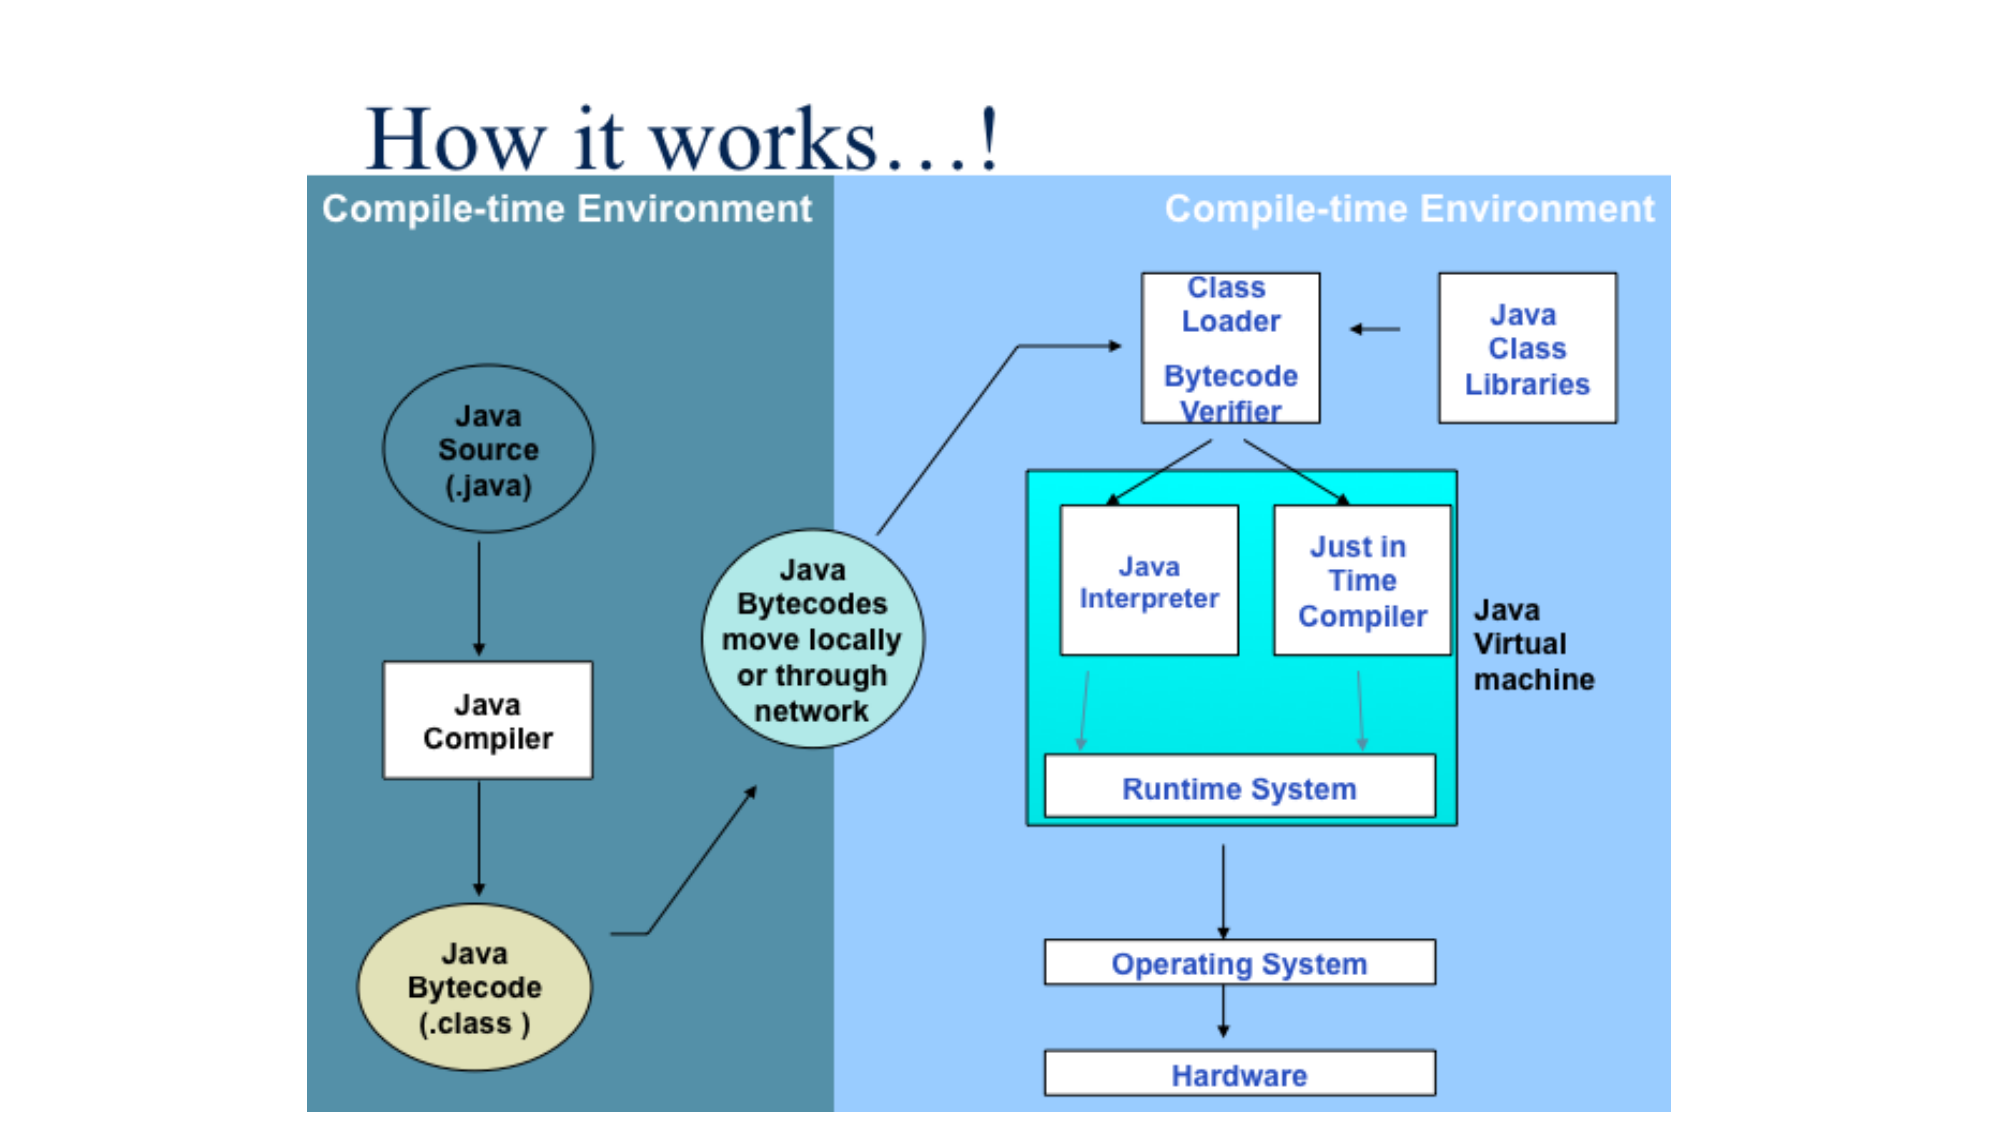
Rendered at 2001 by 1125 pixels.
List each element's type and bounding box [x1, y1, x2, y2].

picture [307, 62, 1671, 1112]
